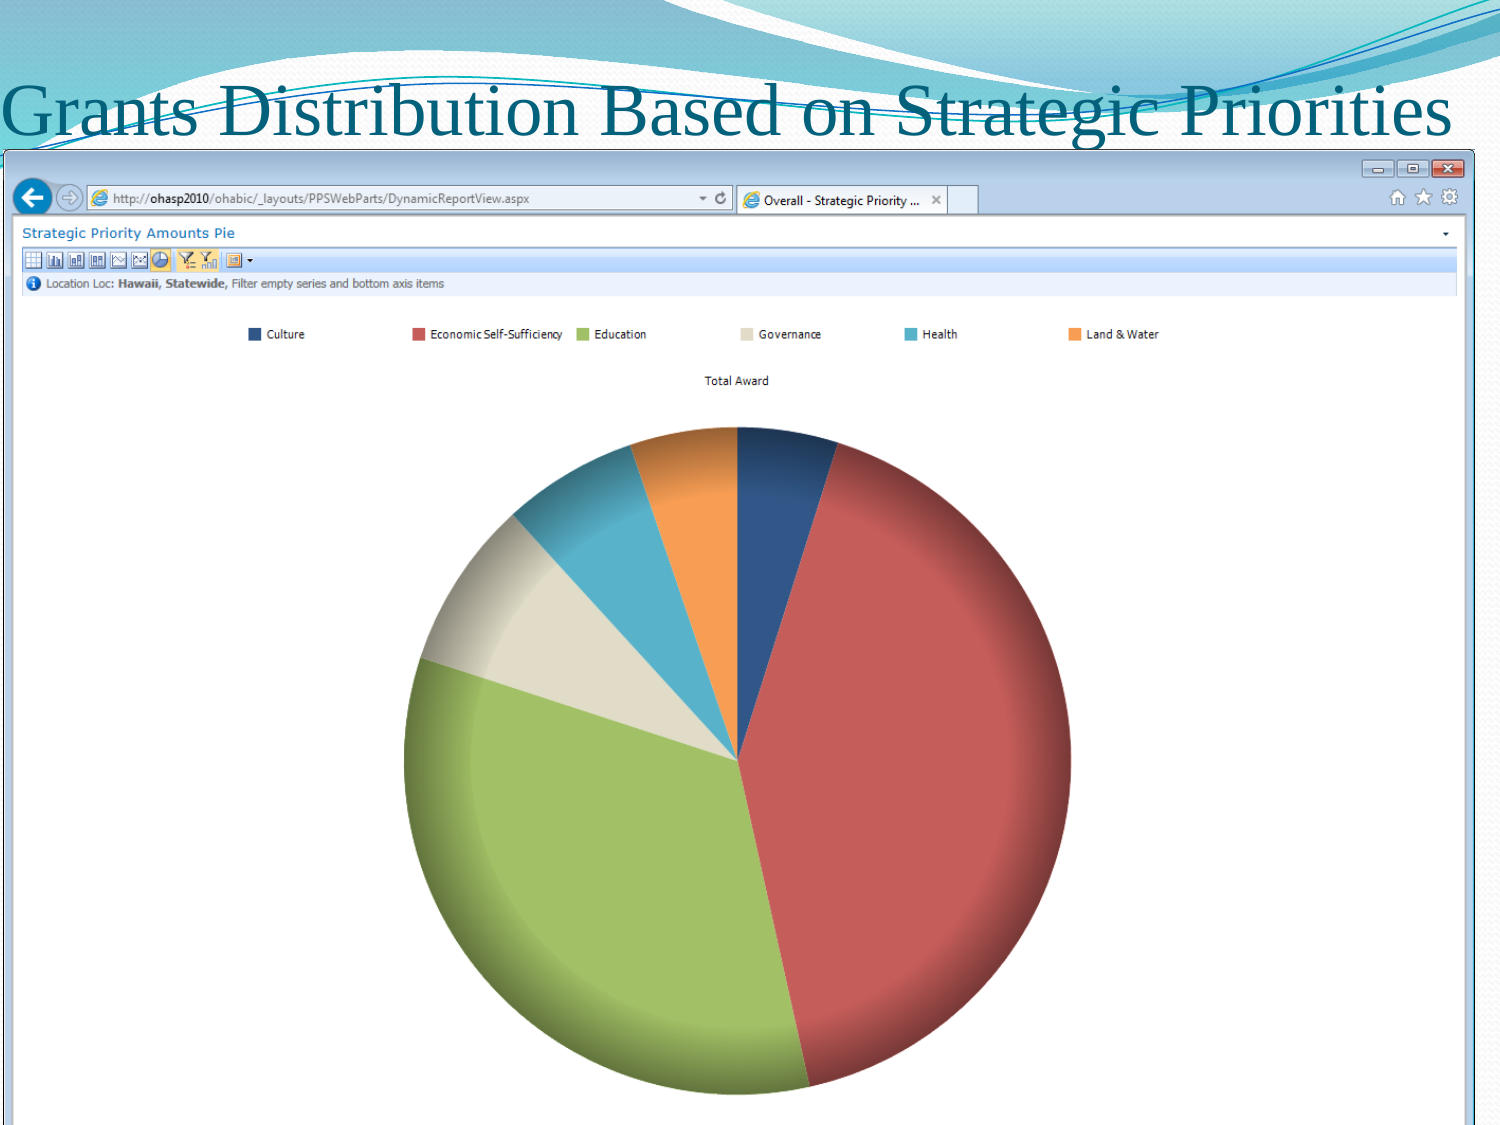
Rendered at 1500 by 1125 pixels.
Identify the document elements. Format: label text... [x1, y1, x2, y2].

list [3, 149, 1476, 1125]
title Grants Distribution Based on Strategic Priorities [0, 12, 1500, 150]
